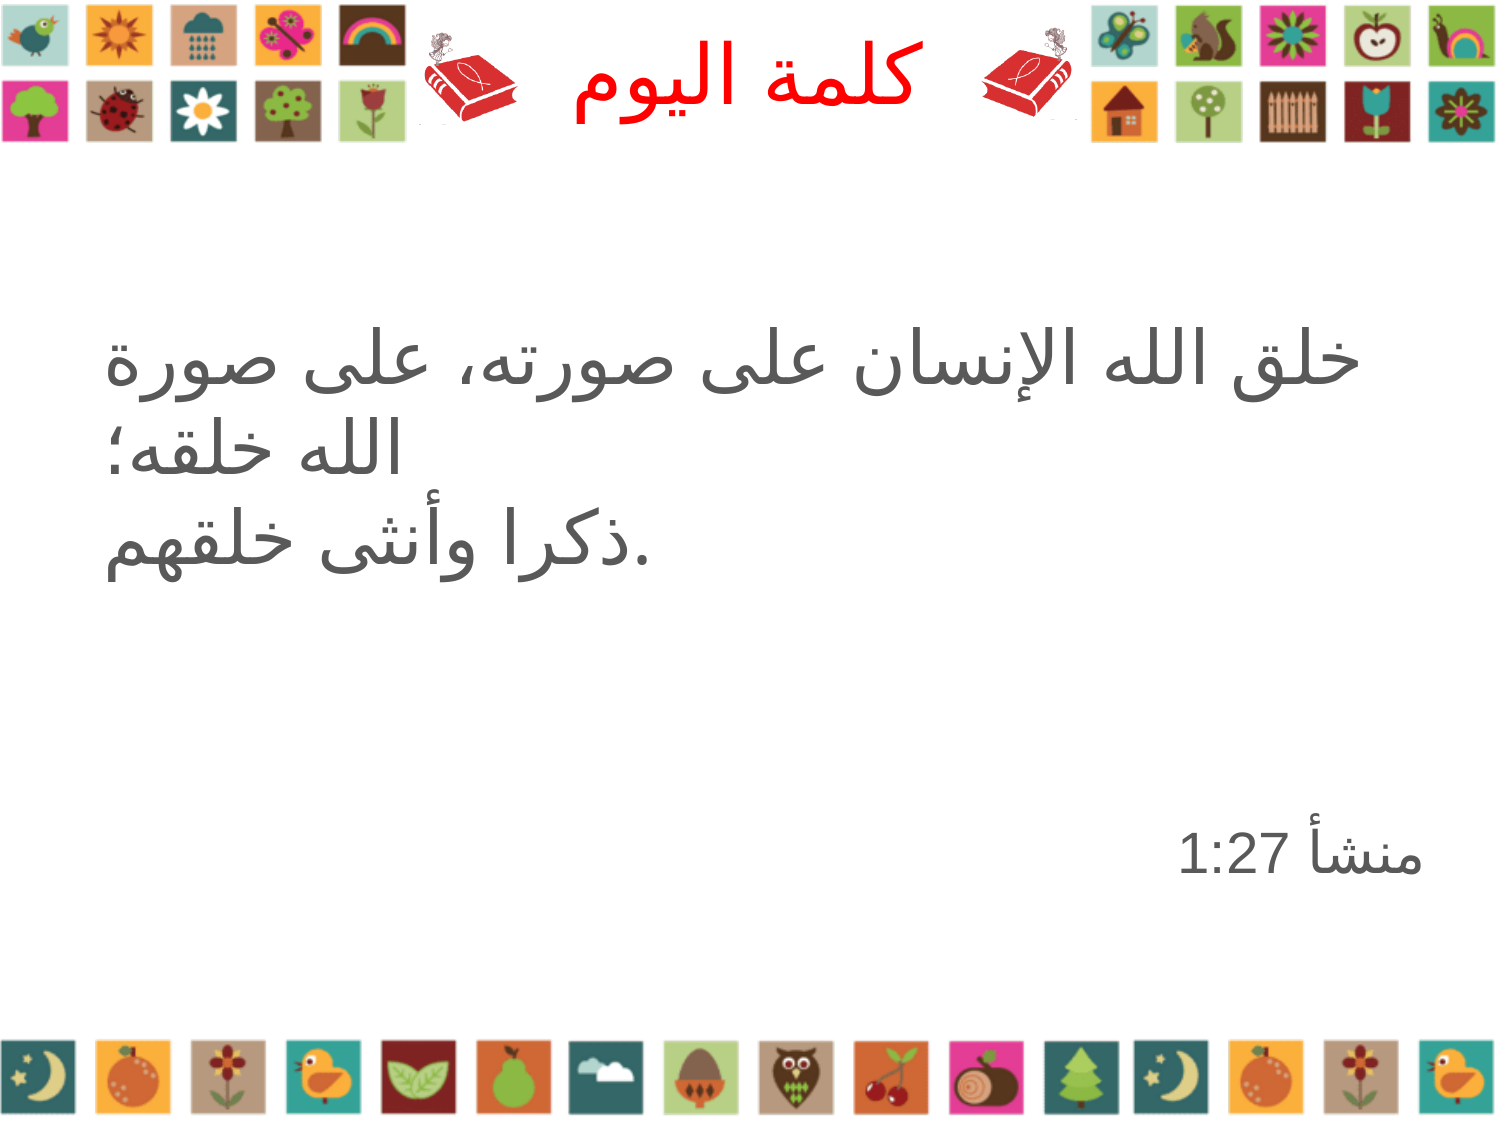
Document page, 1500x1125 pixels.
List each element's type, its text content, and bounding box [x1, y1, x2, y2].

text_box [0, 1028, 1500, 1118]
picture [0, 3, 550, 150]
text_box خلق الله الإنسان على صورته، على صورة الله خلقه؛ ذكرا وأنثى خلقهم. [88, 302, 1436, 588]
text_box كلمة اليوم [425, 13, 1077, 129]
picture [950, 3, 1500, 150]
text_box منشأ 1:27 [808, 807, 1441, 893]
